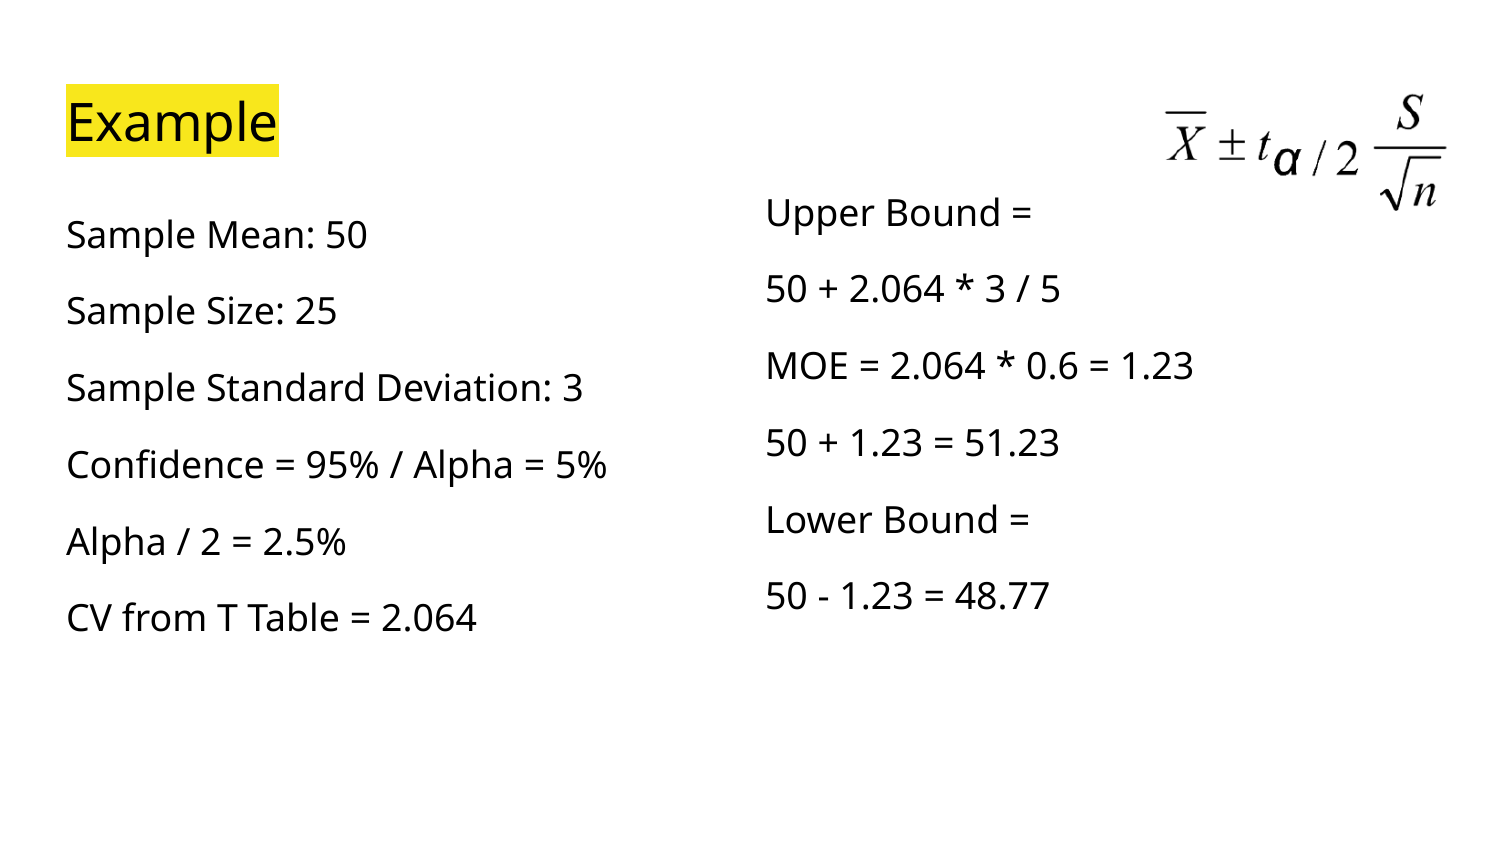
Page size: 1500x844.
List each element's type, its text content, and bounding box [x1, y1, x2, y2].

list Sample Mean: 50 Sample Size: 25 Sample Standard Deviation: 3 Confidence = 95% / Alpha = 5% Alpha / 2 = 2.5% CV from T Table = 2.064 [51, 189, 750, 750]
list Upper Bound = 50 + 2.064 * 3 / 5 MOE = 2.064 * 0.6 = 1.23 50 + 1.23 = 51.23 Lower Bound = 50 - 1.23 = 48.77 [750, 166, 1449, 728]
picture [1158, 83, 1450, 216]
title Example [51, 72, 1449, 167]
